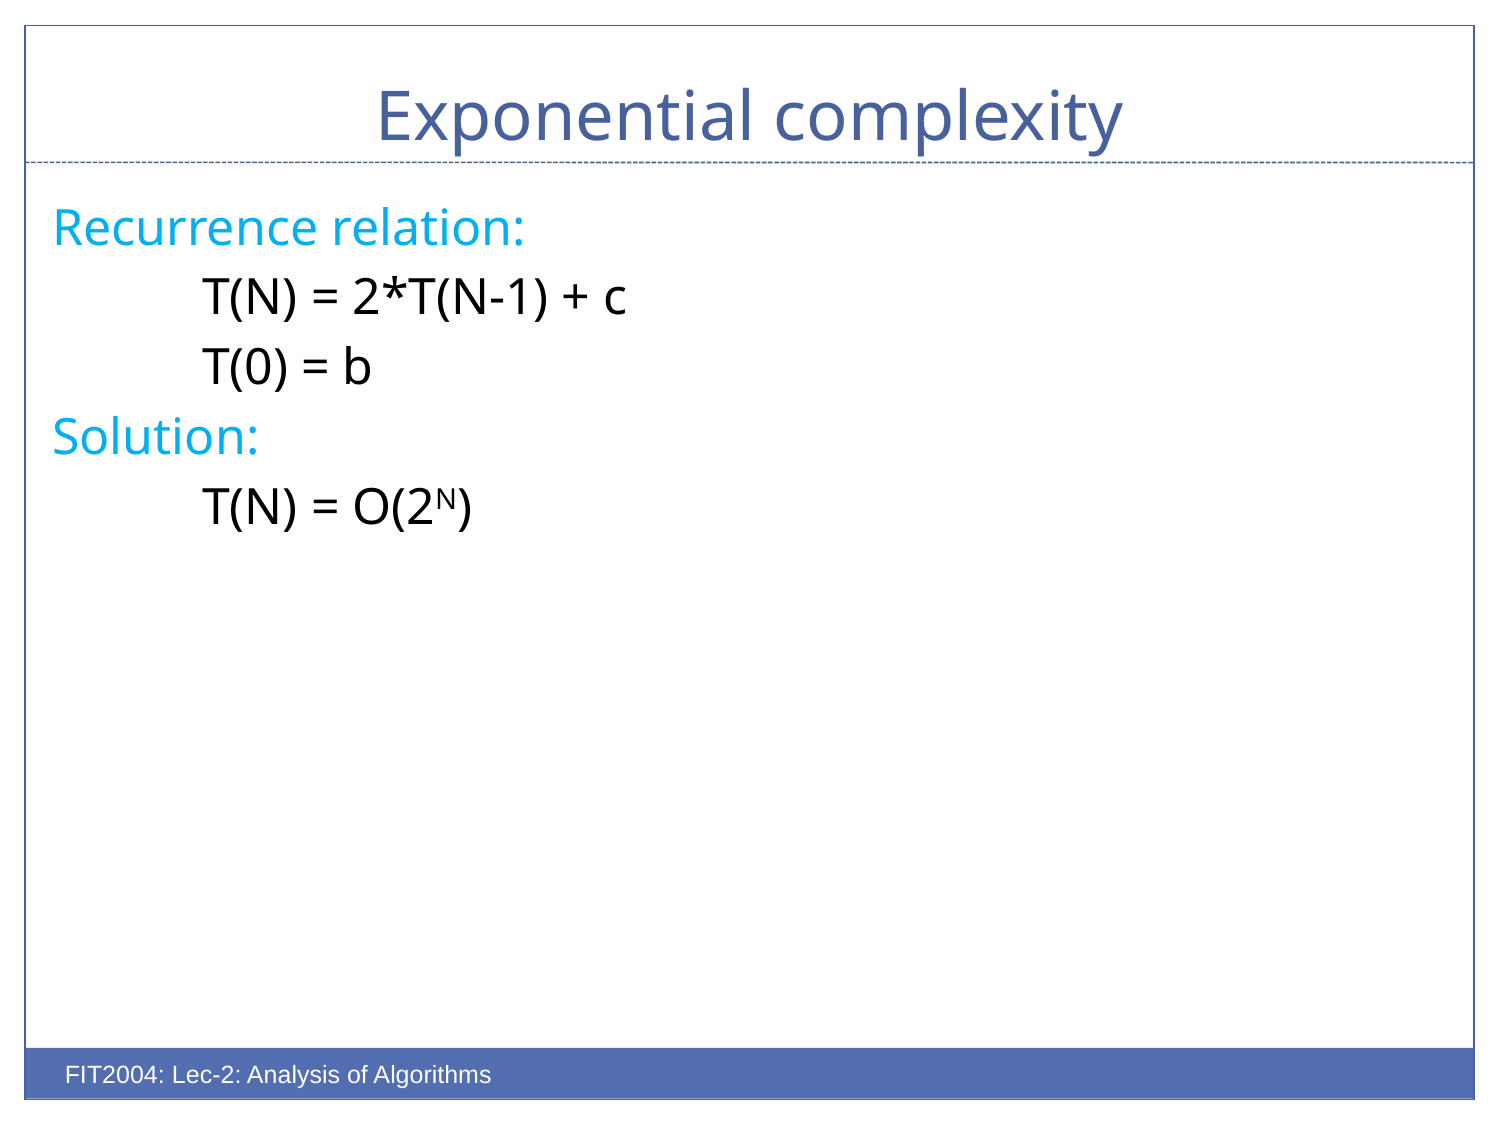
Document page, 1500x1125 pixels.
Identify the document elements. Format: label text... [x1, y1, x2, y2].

title Exponential complexity [49, 37, 1450, 162]
list Recurrence relation: T(N) = 2*T(N-1) + c T(0) = b Solution: T(N) = O(2N) [37, 187, 1433, 938]
footer FIT2004: Lec-2: Analysis of Algorithms [50, 1051, 800, 1112]
